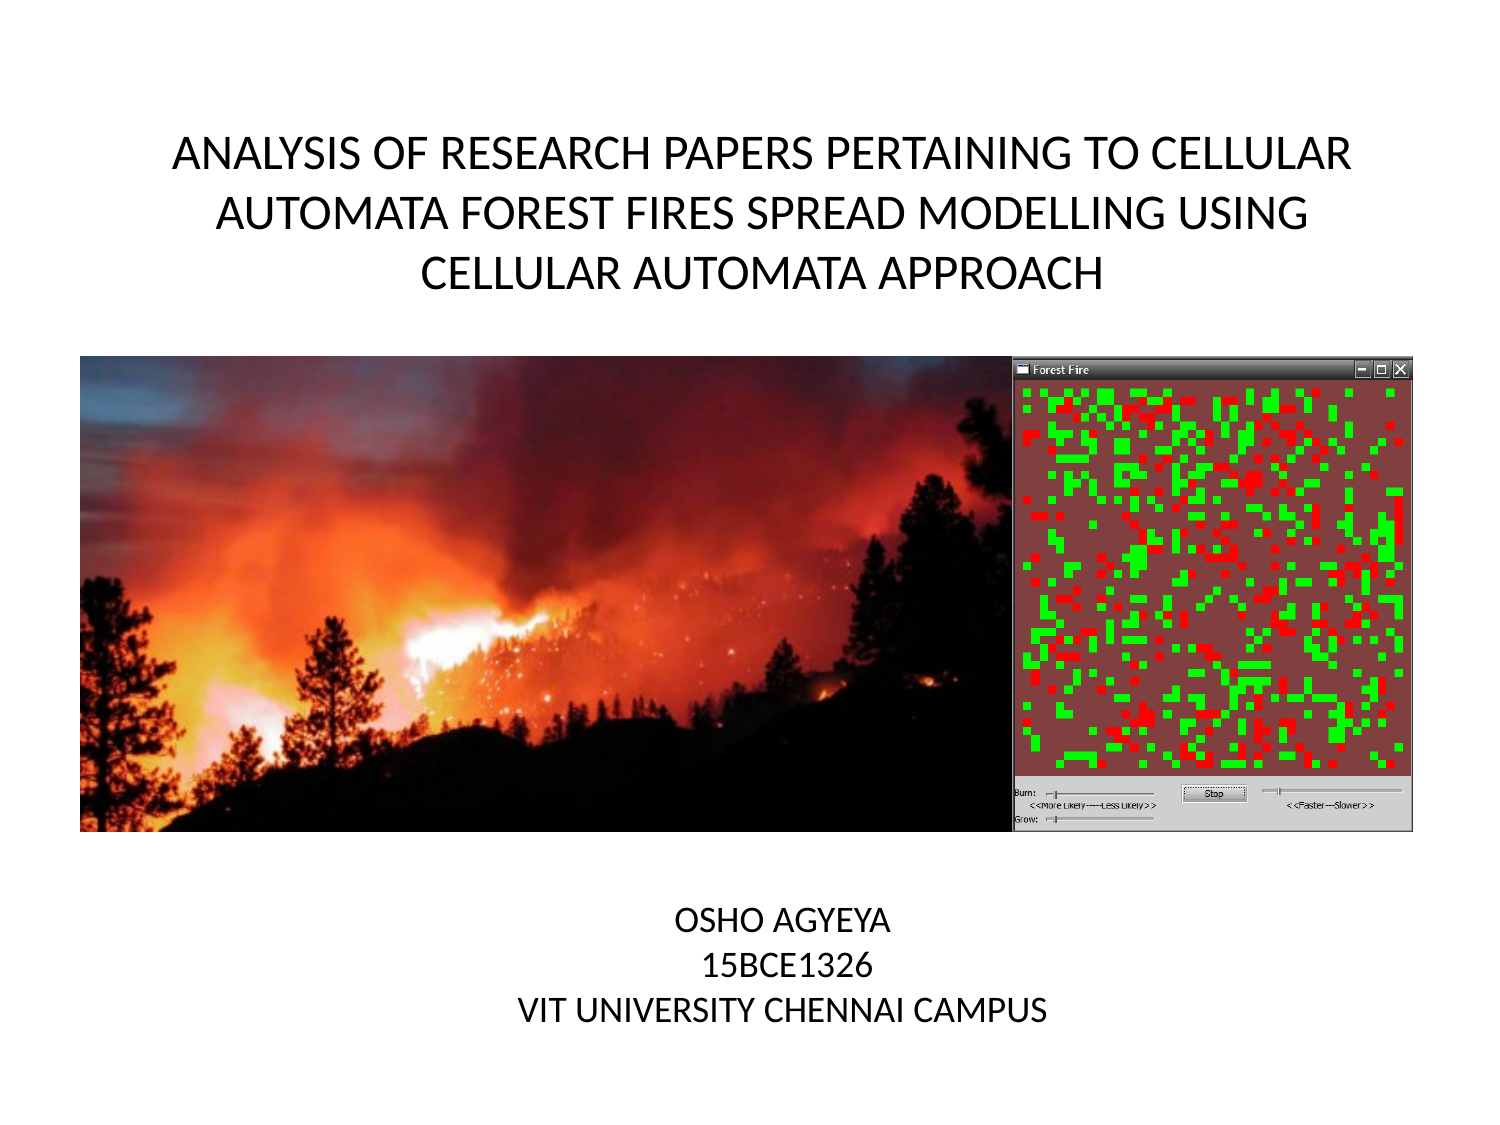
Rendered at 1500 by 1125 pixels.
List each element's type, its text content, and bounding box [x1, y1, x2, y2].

picture [80, 356, 1413, 832]
text_box OSHO AGYEYA 15BCE1326 VIT UNIVERSITY CHENNAI CAMPUS [502, 887, 1063, 1038]
text_box ANALYSIS OF RESEARCH PAPERS PERTAINING TO CELLULAR AUTOMATA FOREST FIRES SPREAD MODELLING USING CELLULAR AUTOMATA APPROACH [150, 112, 1375, 308]
list [80, 299, 1425, 888]
